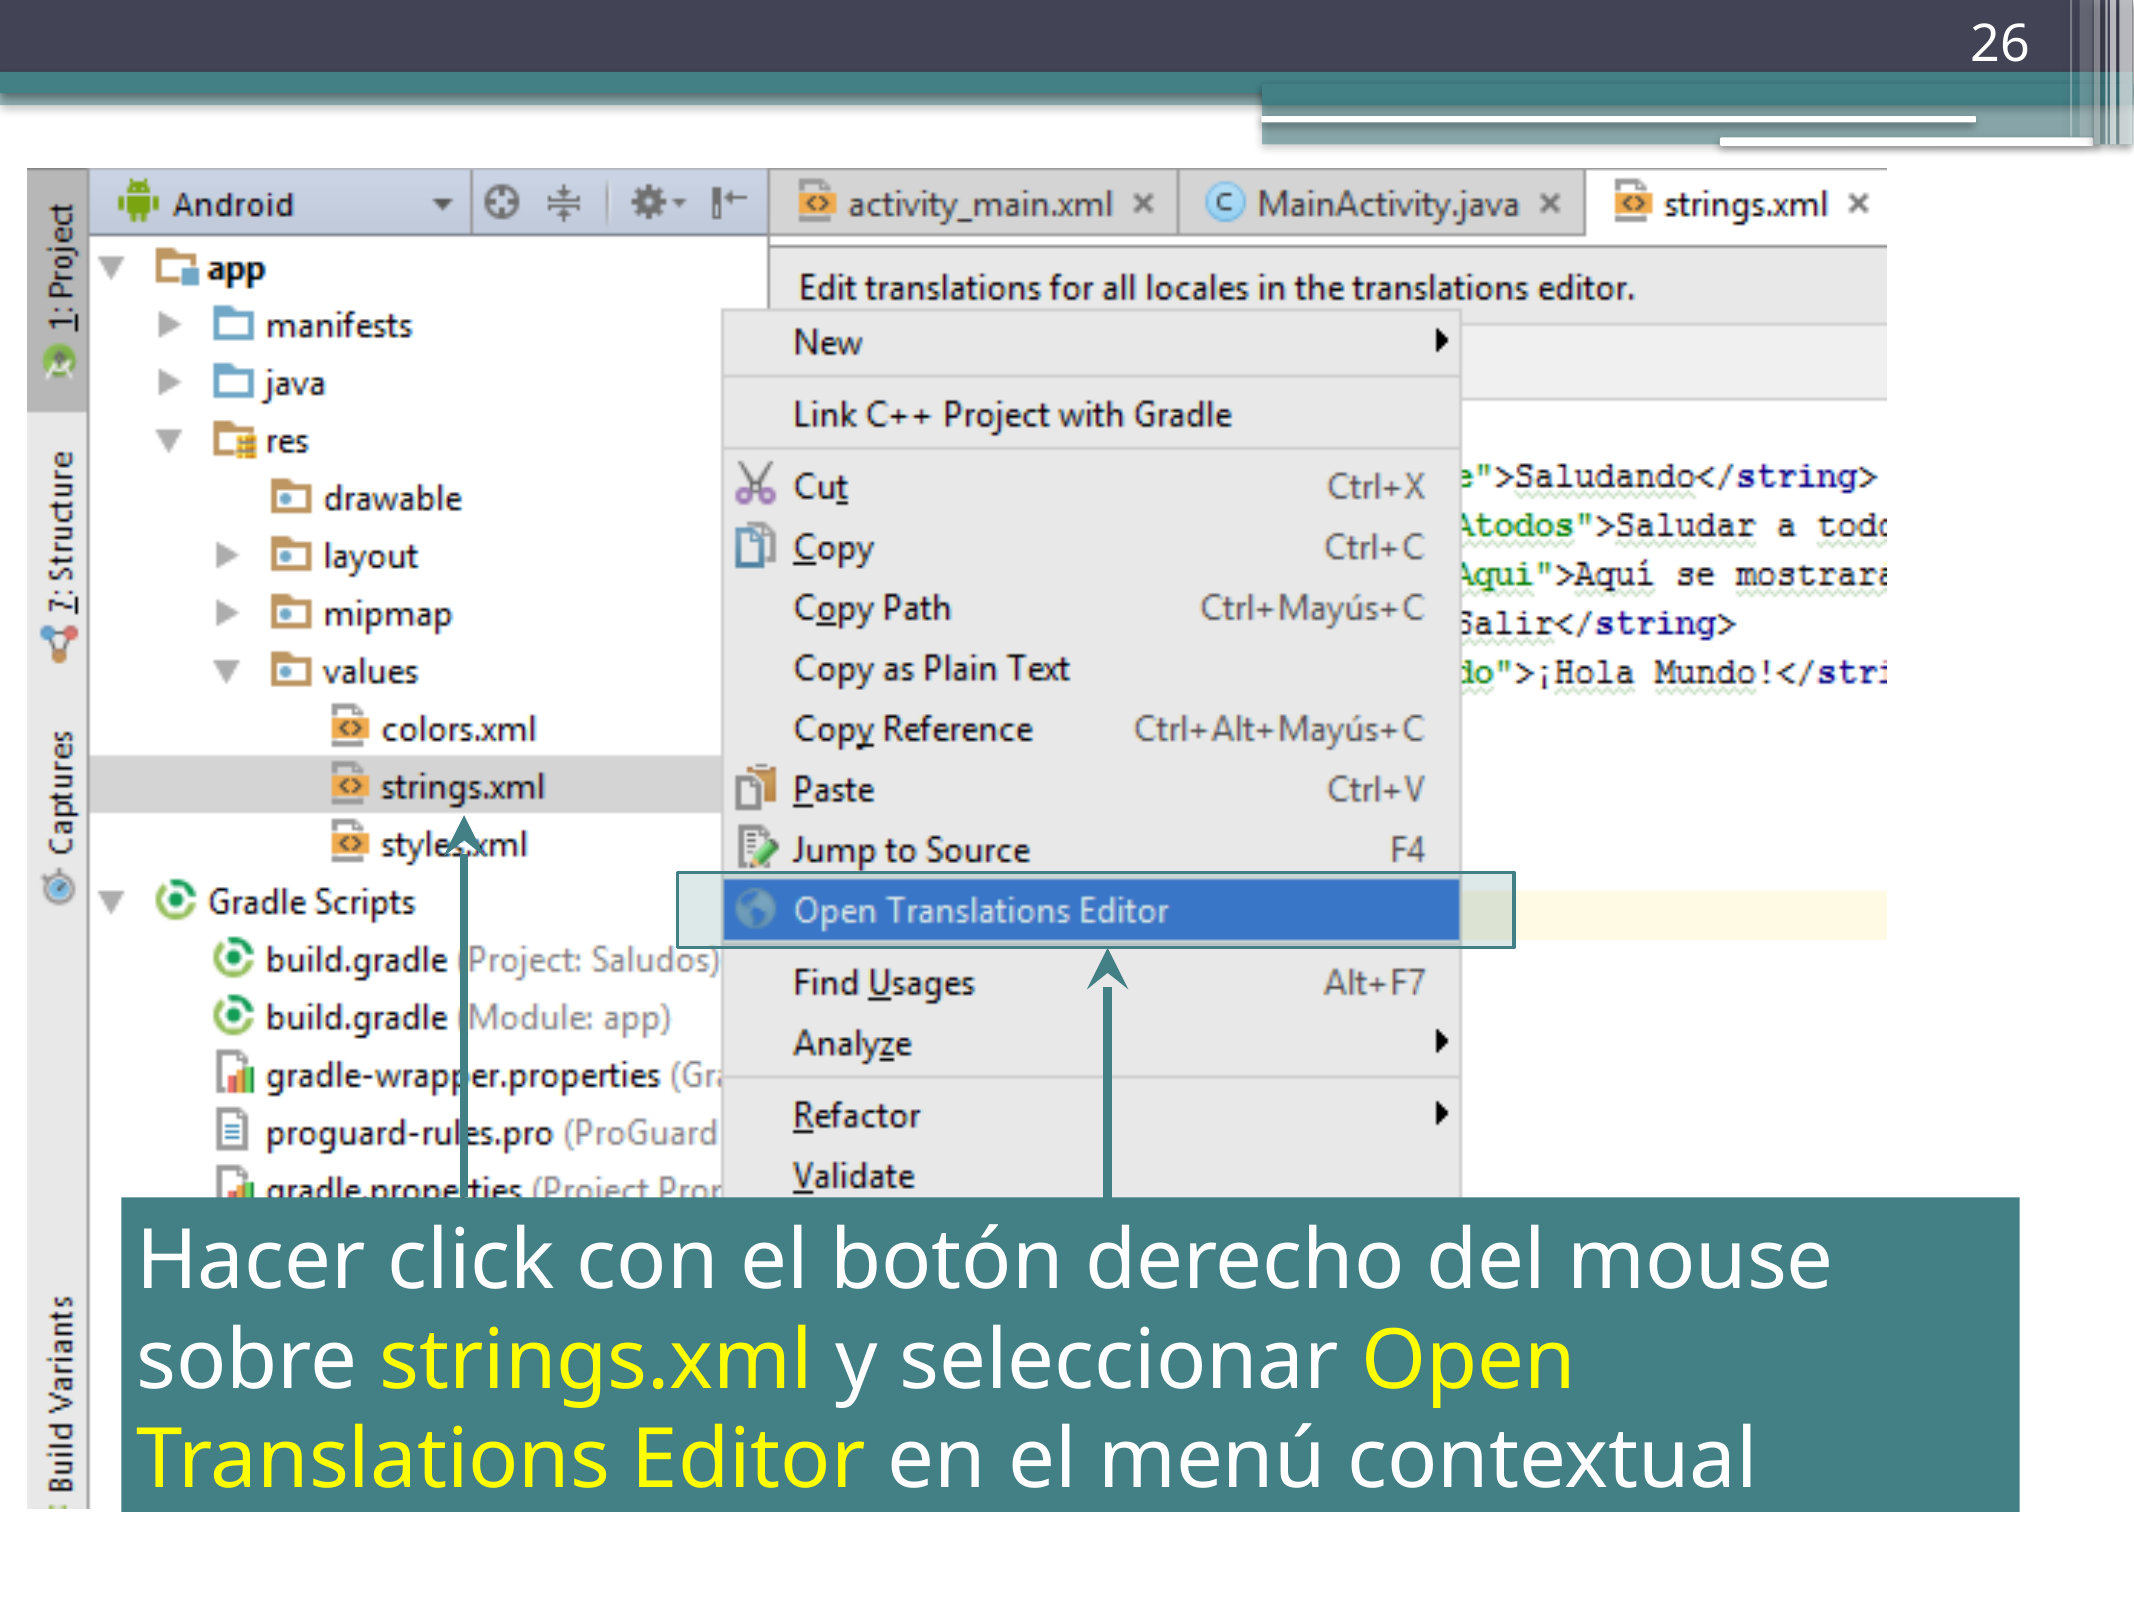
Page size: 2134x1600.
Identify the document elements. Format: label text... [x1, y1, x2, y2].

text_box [121, 814, 2020, 1516]
slide_number 26 [1553, 5, 2052, 92]
picture [26, 167, 1887, 1509]
